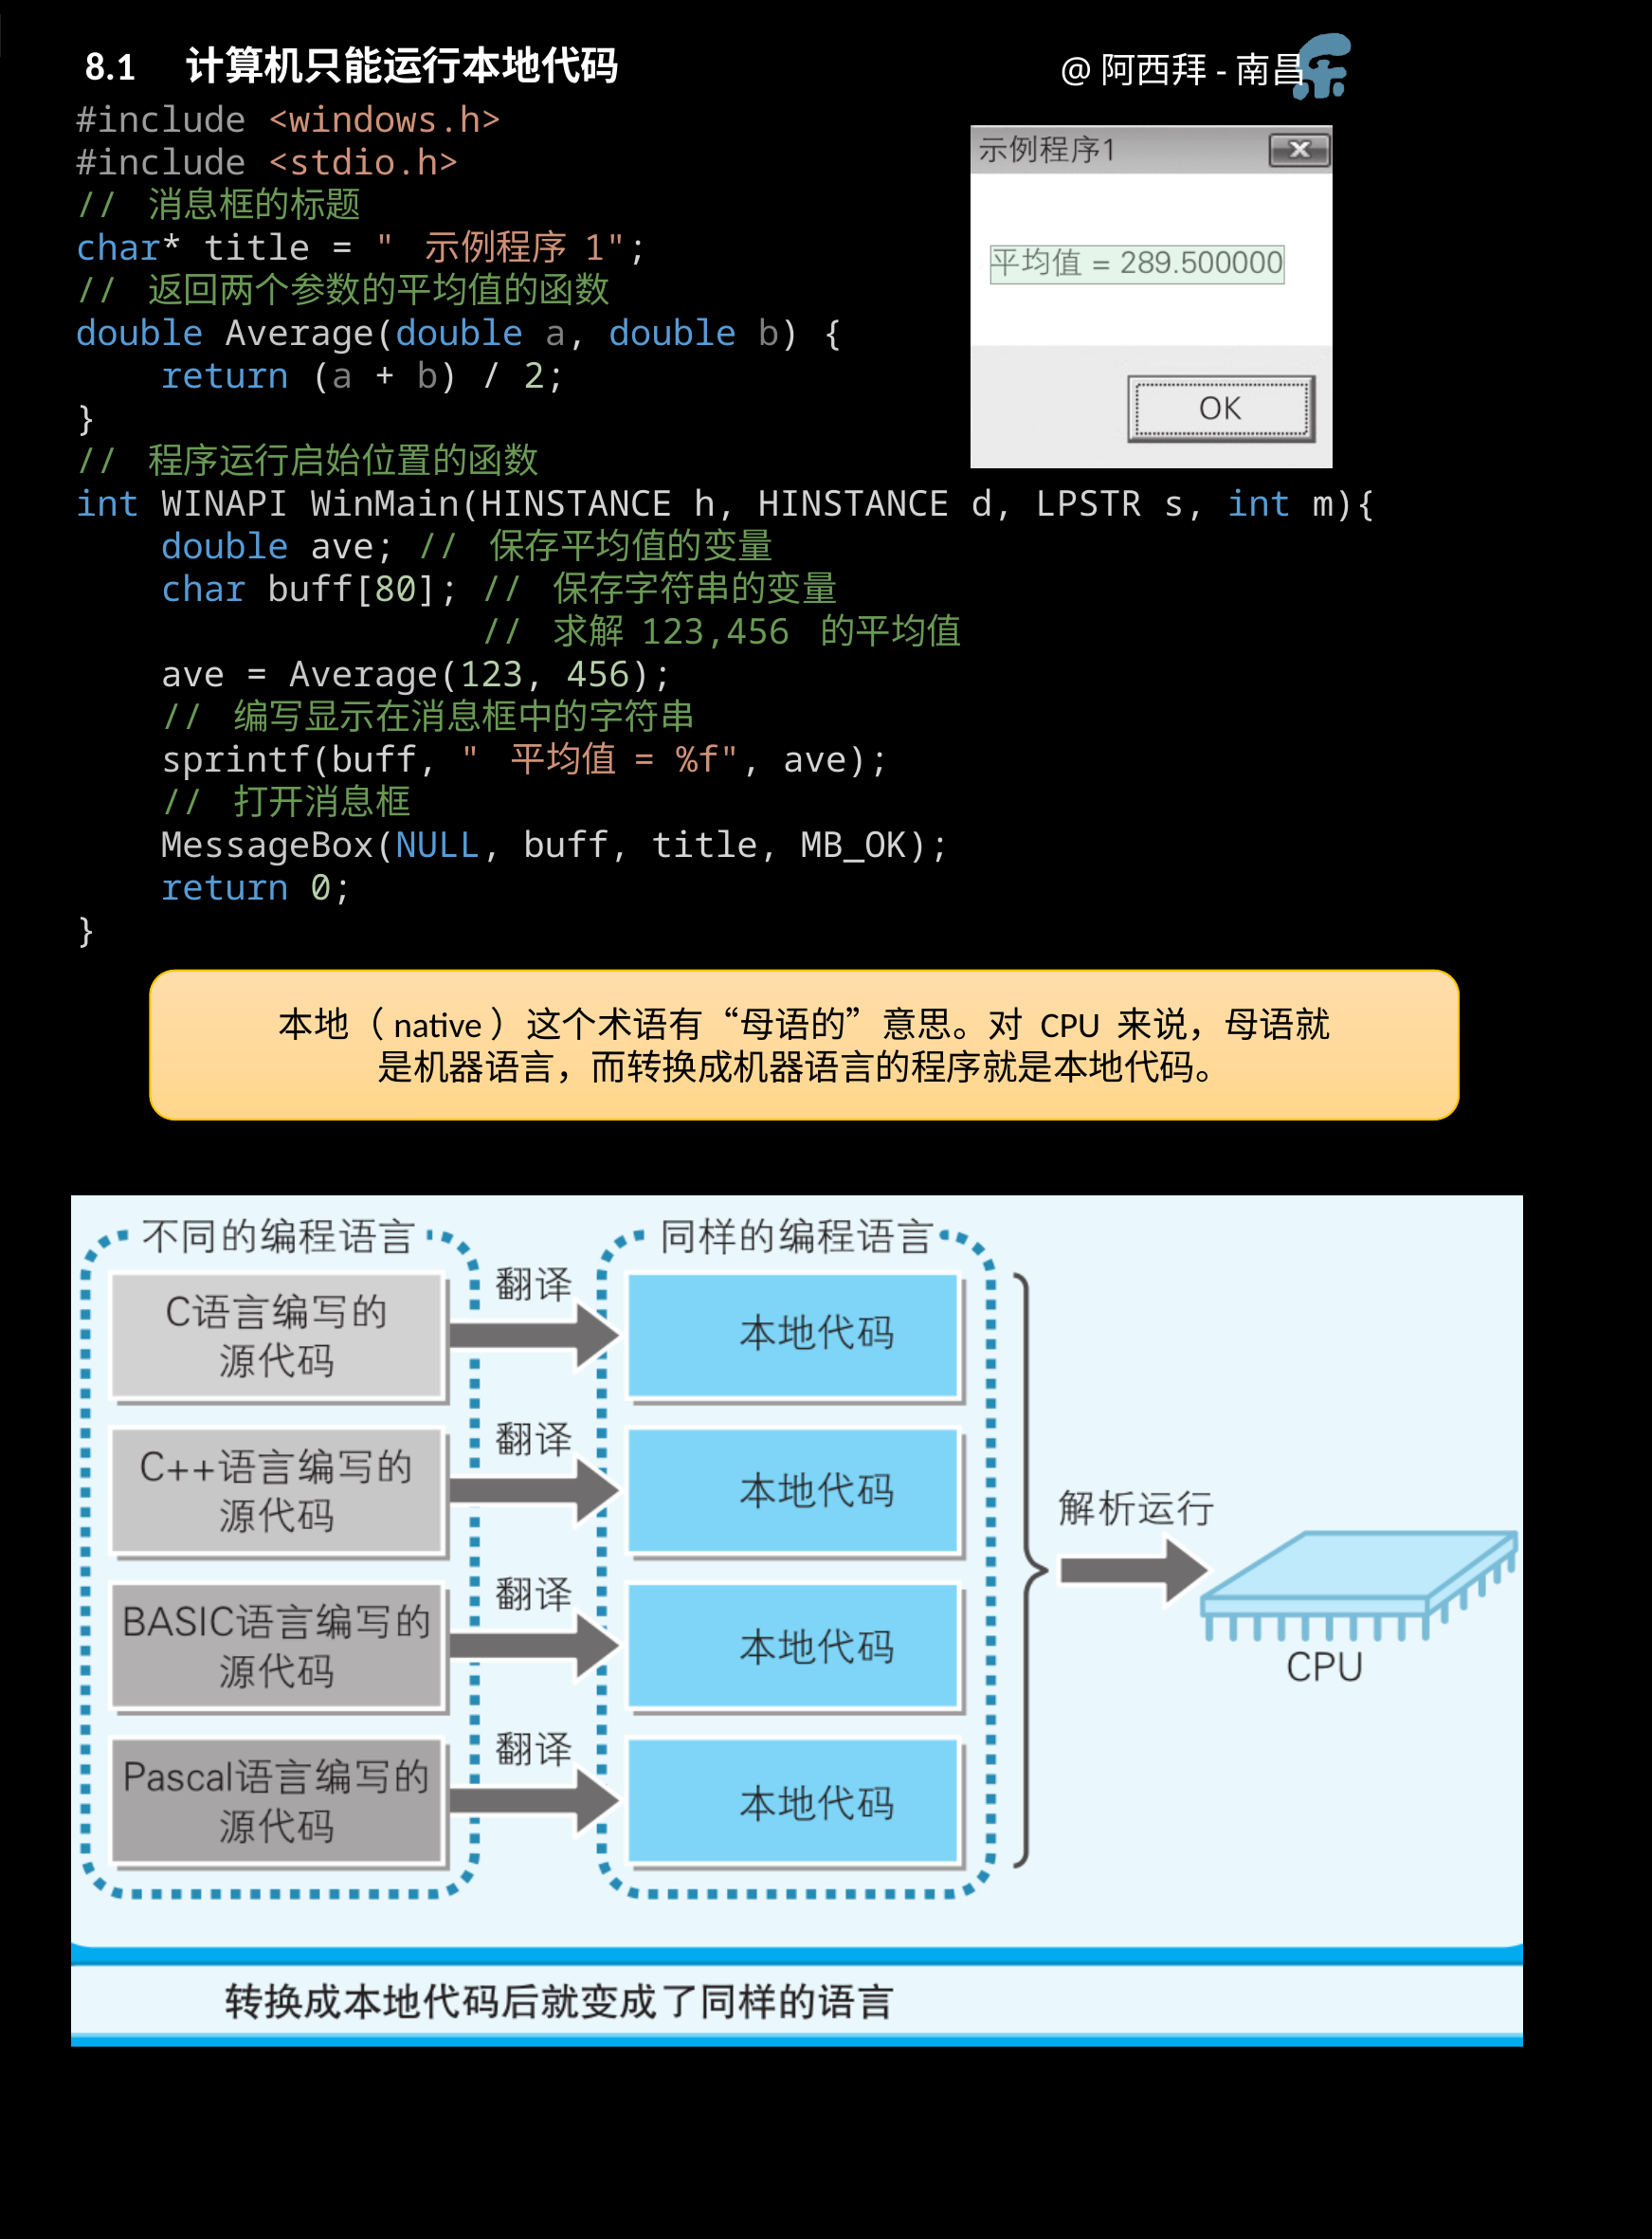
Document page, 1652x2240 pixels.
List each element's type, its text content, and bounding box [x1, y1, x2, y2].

picture [70, 1965, 1523, 2037]
text_box #include <windows.h> #include <stdio.h> // 消息框的标题 char* title = " 示例程序 1"; // 返回两个参数的平均值的函数 double Average(double a, double b) { return (a + b) / 2; } // 程序运行启始位置的函数 int WINAPI WinMain(HINSTANCE h, HINSTANCE d, LPSTR s, int m){ double ave; // 保存平均值的变量 char buff[80]; // 保存字符串的变量 // 求解 123,456 的平均值 ave = Average(123, 456); // 编写显示在消息框中的字符串 sprintf(buff, " 平均值 = %f", ave); // 打开消息框 MessageBox(NULL, buff, title, MB_OK); return 0; } [62, 89, 1548, 957]
text_box 本地（native）这个术语有“母语的”意思。对 CPU 来说，母语就 是机器语言，而转换成机器语言的程序就是本地代码。 [149, 969, 1461, 1121]
picture [971, 124, 1333, 469]
picture [70, 1195, 1523, 1948]
text_box 8.1 计算机只能运行本地代码 [71, 33, 898, 89]
